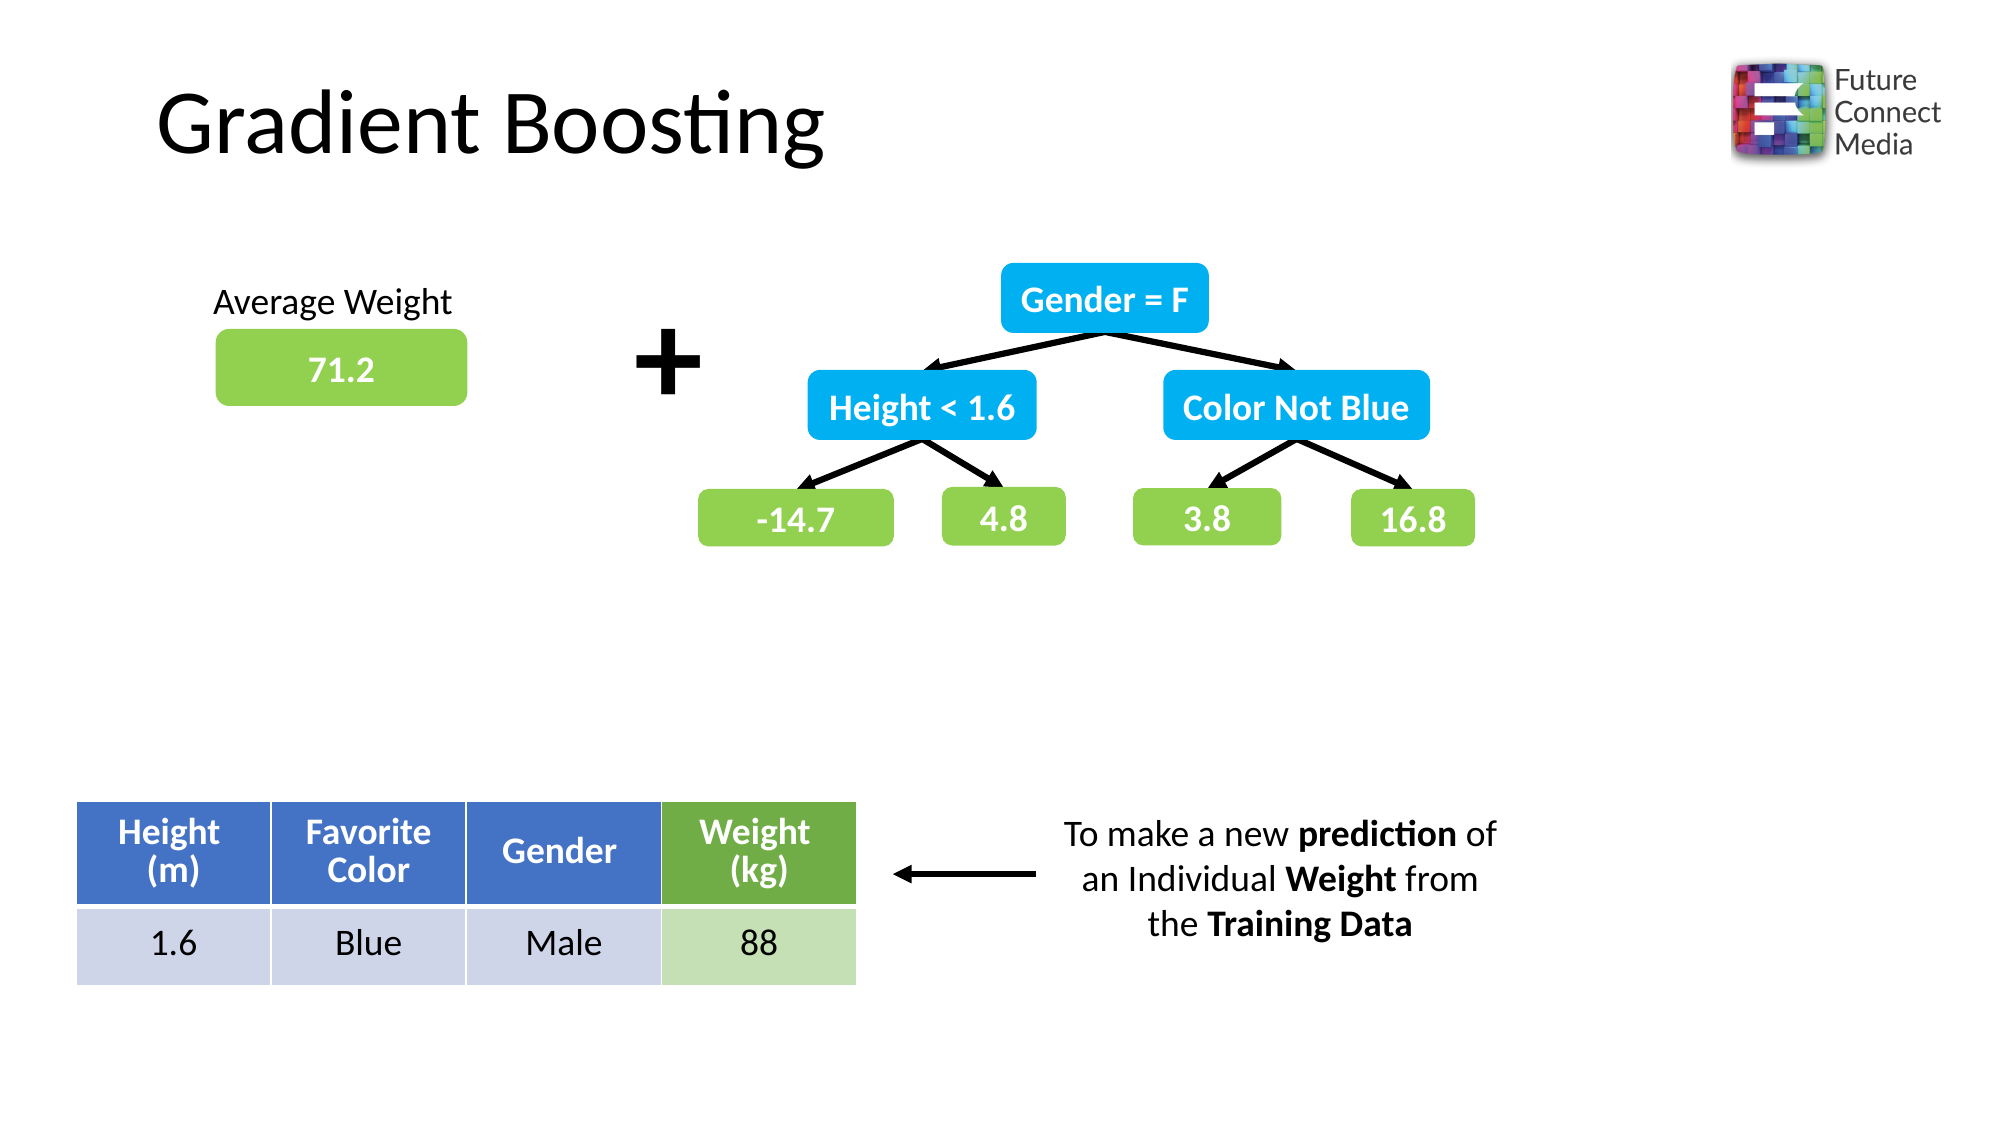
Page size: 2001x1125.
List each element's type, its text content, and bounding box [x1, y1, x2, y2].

table_cell Male [467, 909, 661, 985]
table_header Height (m) [77, 802, 270, 904]
table_cell 88 [662, 909, 856, 985]
table_cell 1.6 [77, 909, 270, 985]
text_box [198, 269, 485, 405]
title Gradient Boosting [141, 15, 1436, 234]
table_cell Blue [272, 909, 465, 985]
picture [1731, 5, 1943, 218]
table_header Weight (kg) [662, 802, 856, 904]
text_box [699, 264, 1474, 546]
table_header Favorite Color [272, 802, 465, 904]
text_box To make a new prediction of an Individual Weight from the Training Data [1037, 801, 1524, 952]
text_box + [616, 260, 722, 441]
table_header Gender [467, 802, 661, 904]
